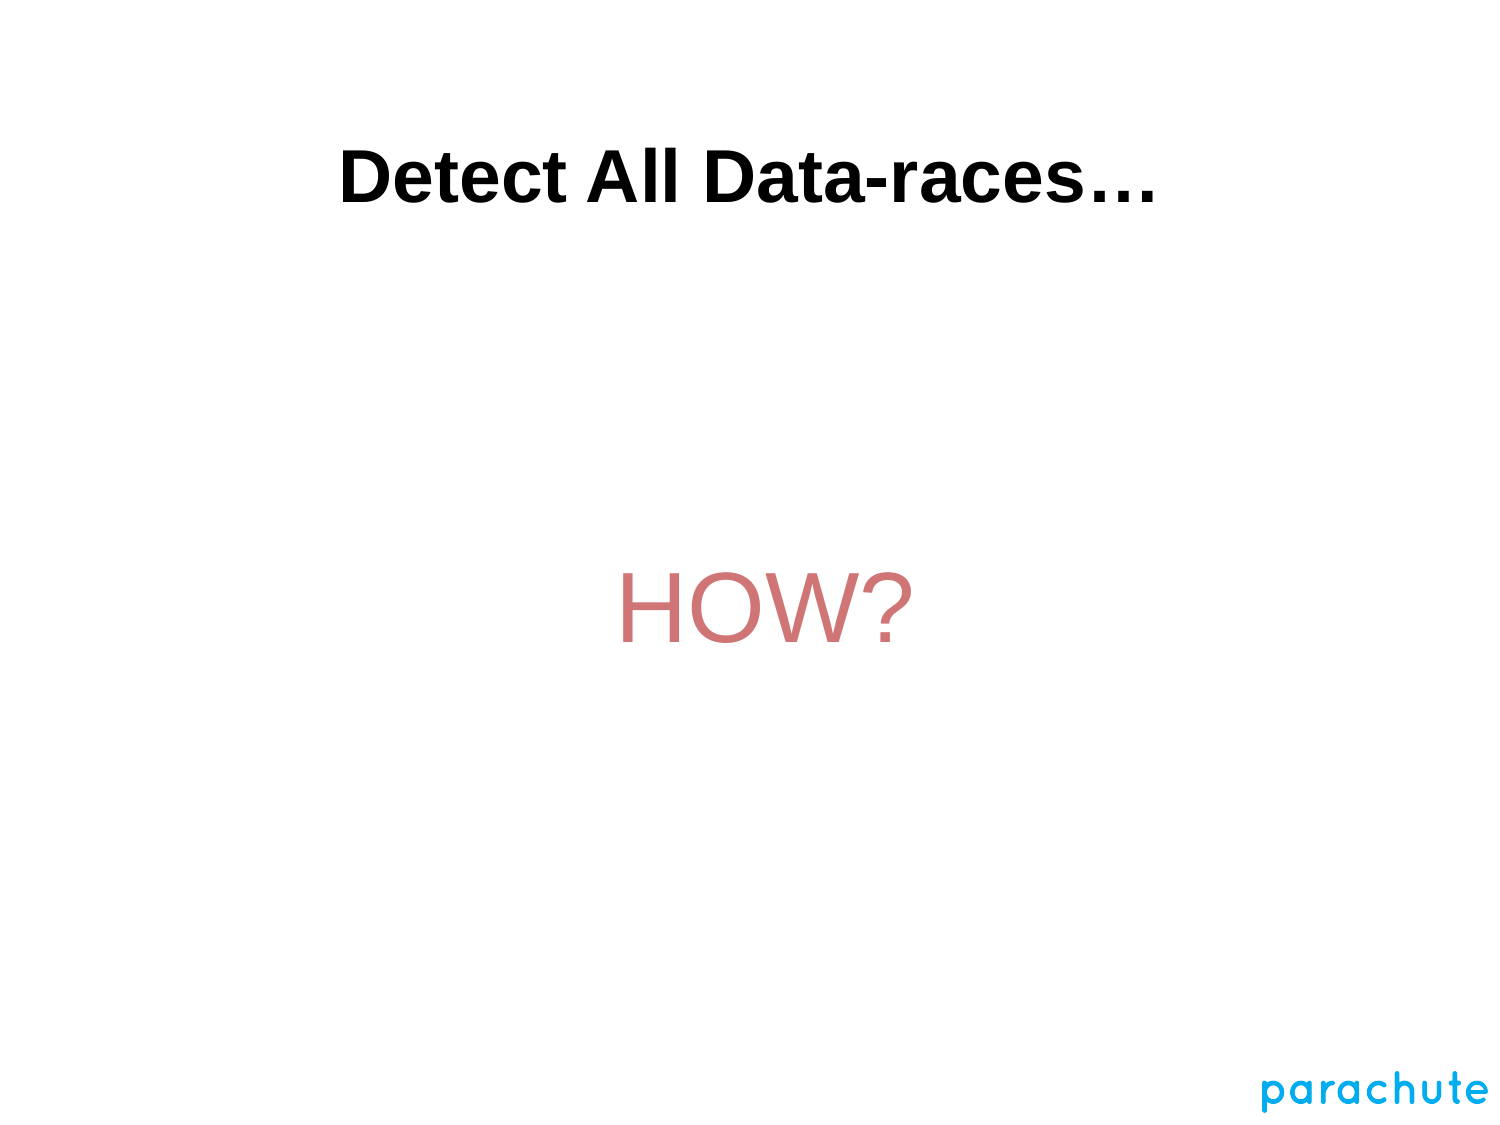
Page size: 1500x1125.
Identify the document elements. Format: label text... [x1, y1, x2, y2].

picture [1262, 1071, 1488, 1113]
list HOW? [75, 262, 1425, 1078]
picture [1268, 1086, 1279, 1098]
title Detect All Data-races… [75, 45, 1425, 233]
